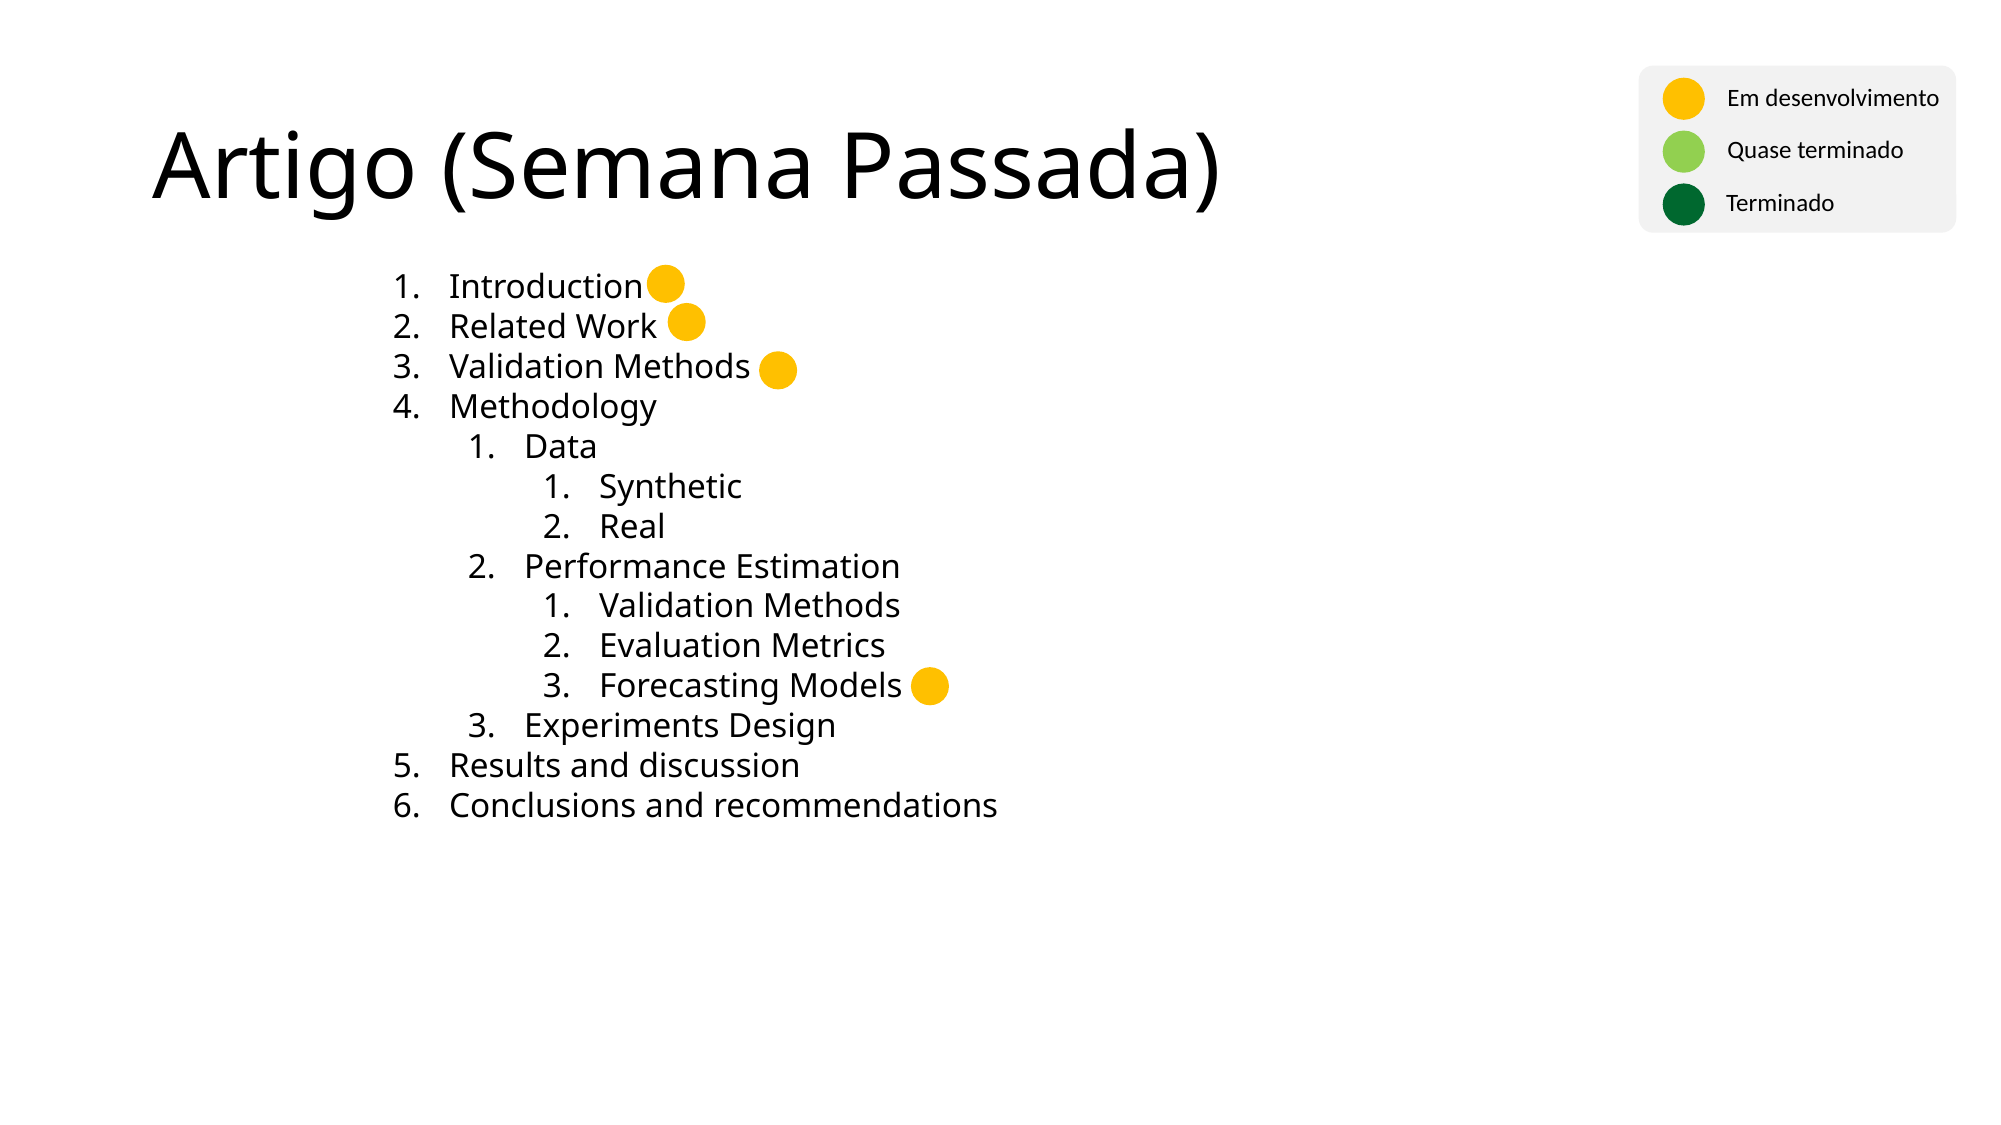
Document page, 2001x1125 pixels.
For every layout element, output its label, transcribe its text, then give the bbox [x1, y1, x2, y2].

text_box [645, 263, 686, 304]
text_box [666, 301, 707, 343]
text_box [1662, 73, 1957, 120]
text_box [1662, 126, 1921, 173]
text_box [1637, 64, 1958, 234]
text_box [909, 666, 950, 707]
text_box Introduction Related Work Validation Methods Methodology Data Synthetic Real Performance Estimation Validation Methods Evaluation Metrics Forecasting Models Experiments Design Results and discussion Conclusions and recommendations [378, 257, 1015, 832]
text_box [1662, 179, 1851, 226]
text_box [758, 350, 799, 391]
title Artigo (Semana Passada) [137, 59, 1863, 278]
